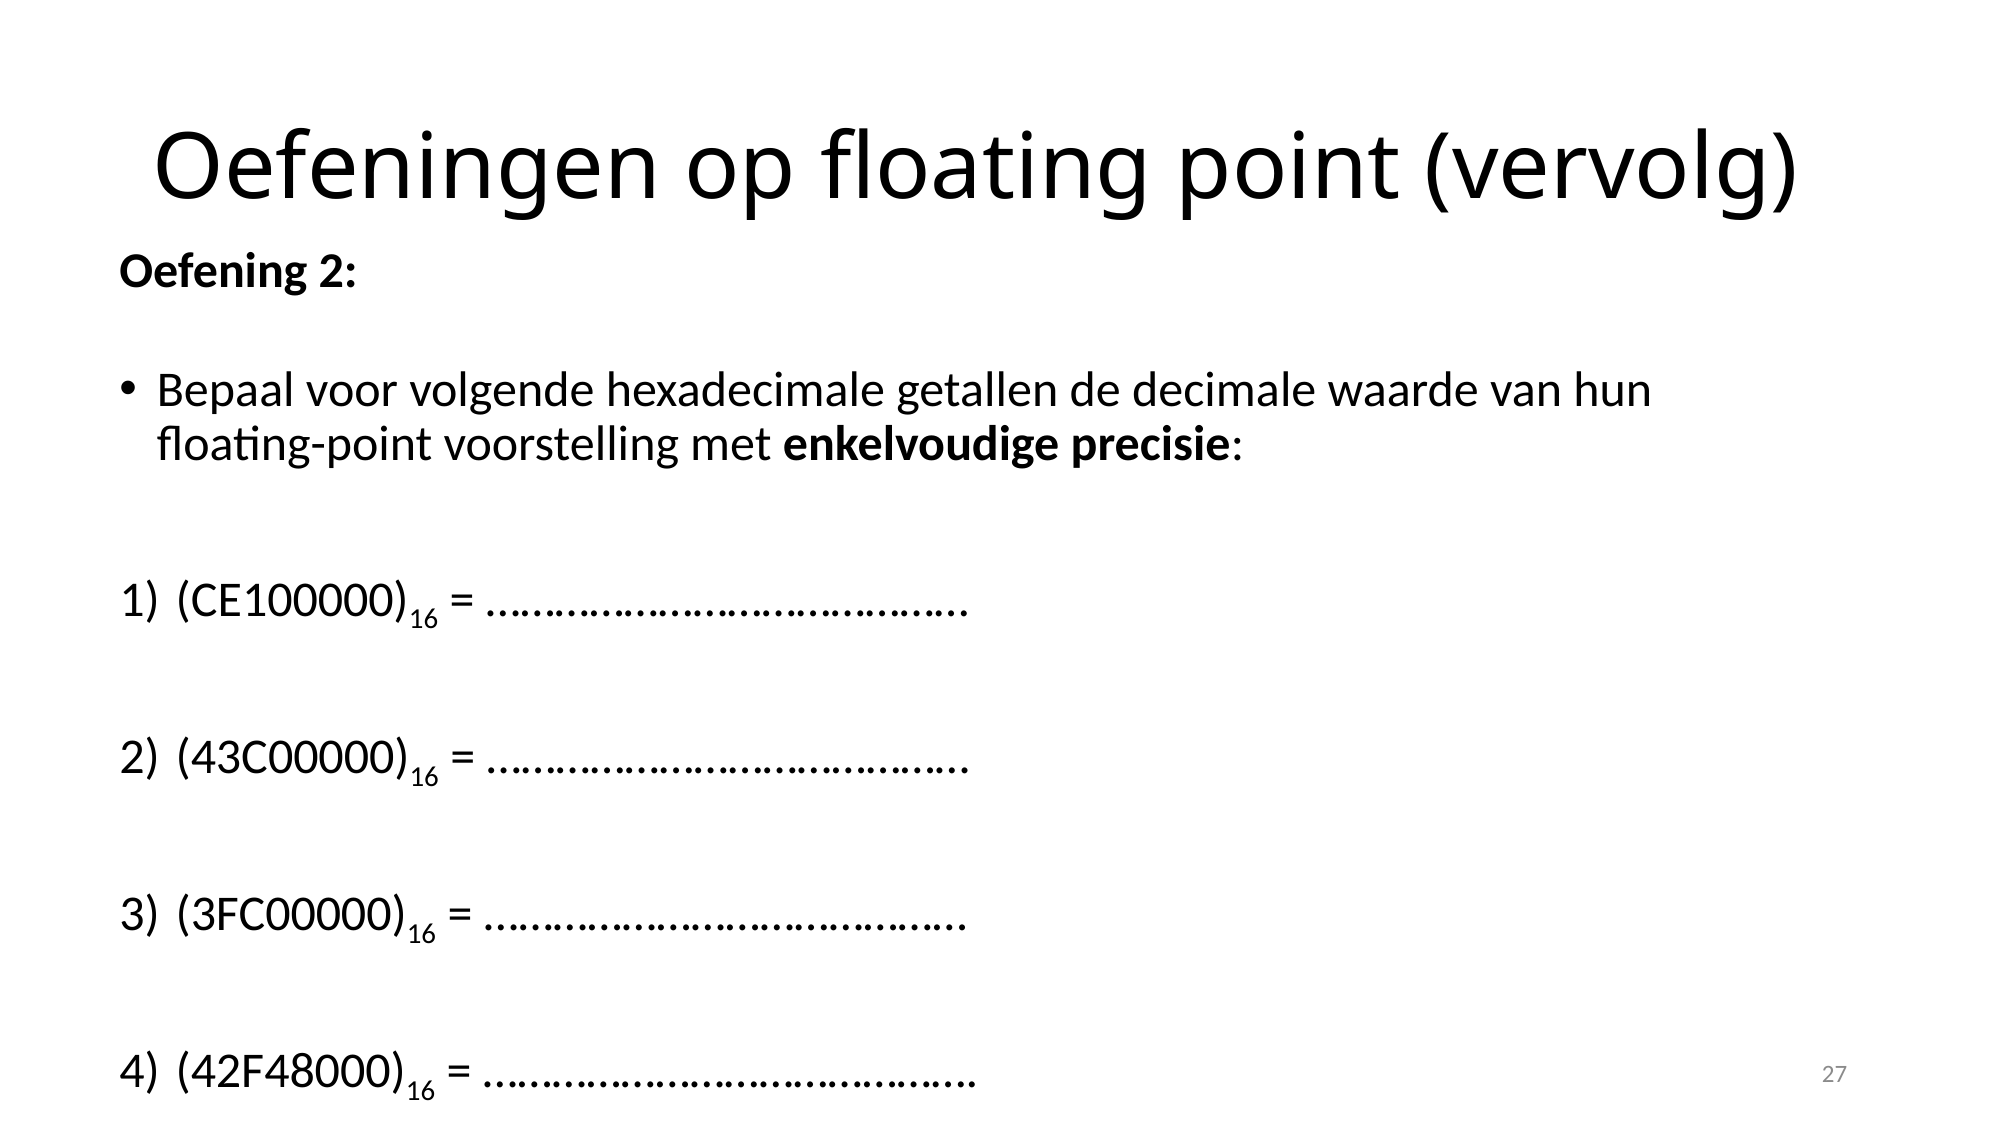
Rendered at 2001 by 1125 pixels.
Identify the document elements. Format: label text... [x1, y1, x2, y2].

slide_number 27 [1830, 1042, 1863, 1103]
title Oefeningen op floating point (vervolg) [137, 59, 1863, 278]
list Oefening 2: Bepaal voor volgende hexadecimale getallen de decimale waarde van hun floating-point voorstelling met enkelvoudige precisie: (CE100000)16 = …………………………………… (43C00000)16 = …………………………………… (3FC00000)16 = …………………………………… (42F48000)16 = ……………………………………. [104, 236, 1830, 1125]
